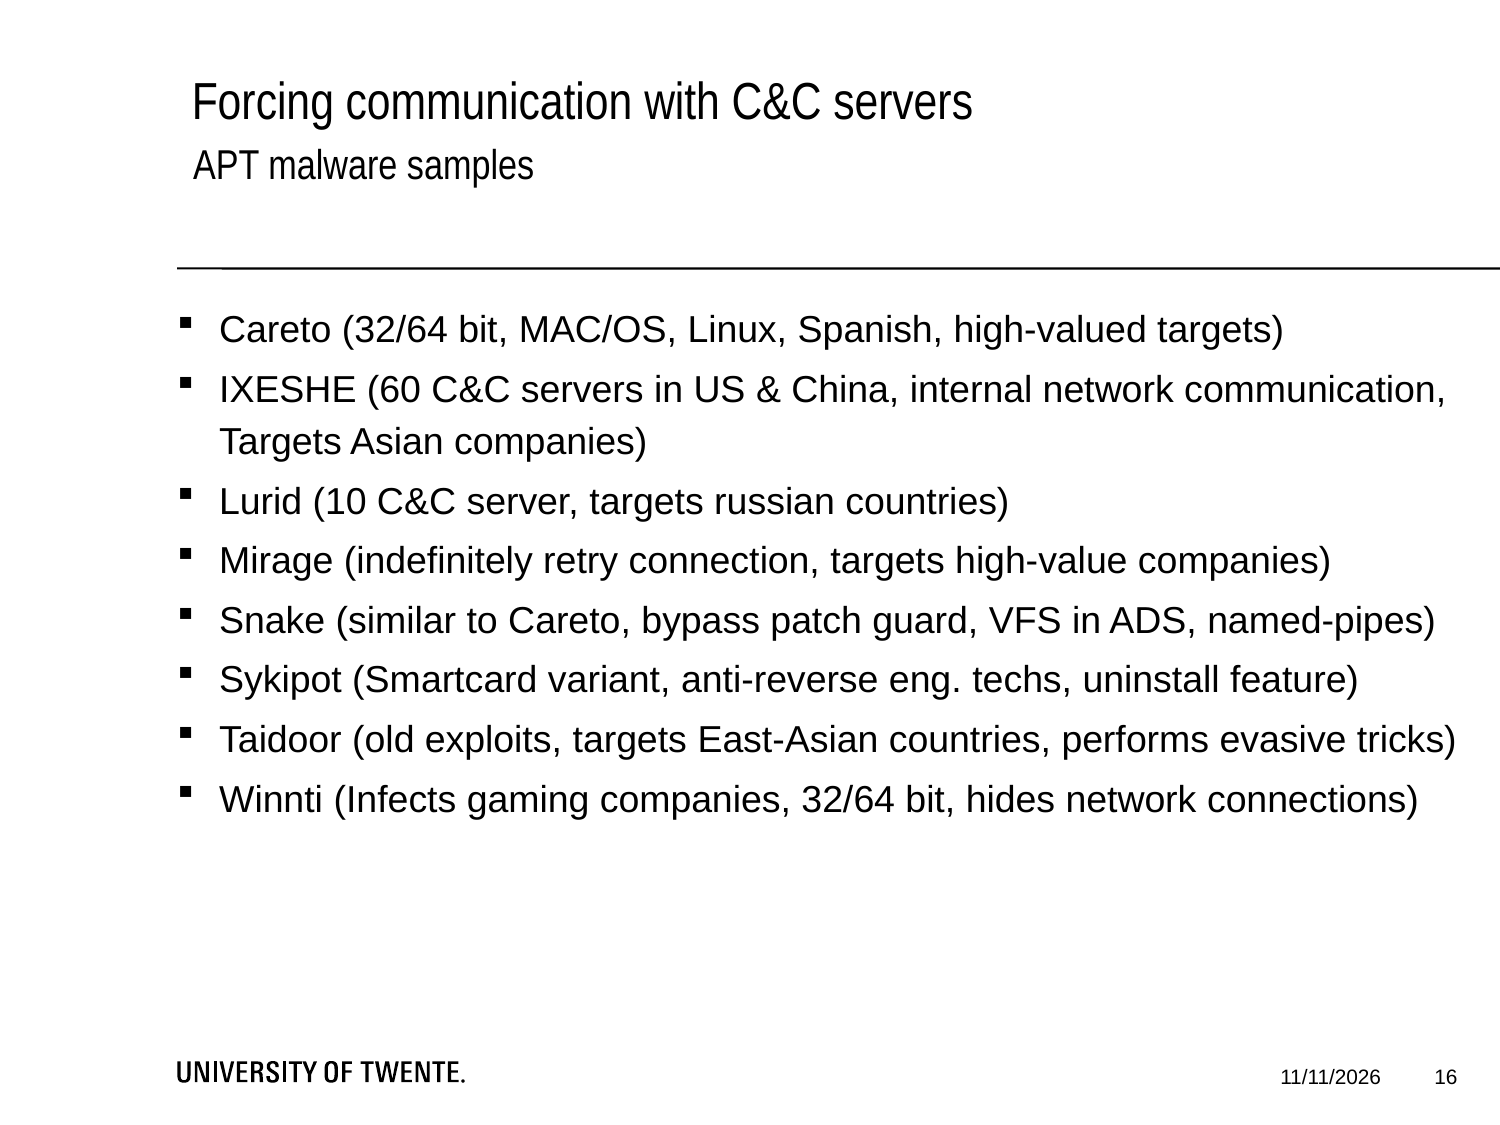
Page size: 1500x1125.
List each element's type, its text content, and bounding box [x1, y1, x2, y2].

title Forcing communication with C&C servers [177, 59, 1458, 138]
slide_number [1241, 1049, 1395, 1125]
list Careto (32/64 bit, MAC/OS, Linux, Spanish, high-valued targets) IXESHE (60 C&C servers in US & China, internal network communication, Targets Asian companies) Lurid (10 C&C server, targets russian countries) Mirage (indefinitely retry connection, targets high-value companies) Snake (similar to Careto, bypass patch guard, VFS in ADS, named-pipes) Sykipot (Smartcard variant, anti-reverse eng. techs, uninstall feature) Taidoor (old exploits, targets East-Asian countries, performs evasive tricks) Winnti (Infects gaming companies, 32/64 bit, hides network connections) [176, 290, 1500, 1012]
slide_number 16 [1395, 1049, 1458, 1125]
text_box APT malware samples [178, 130, 1459, 256]
